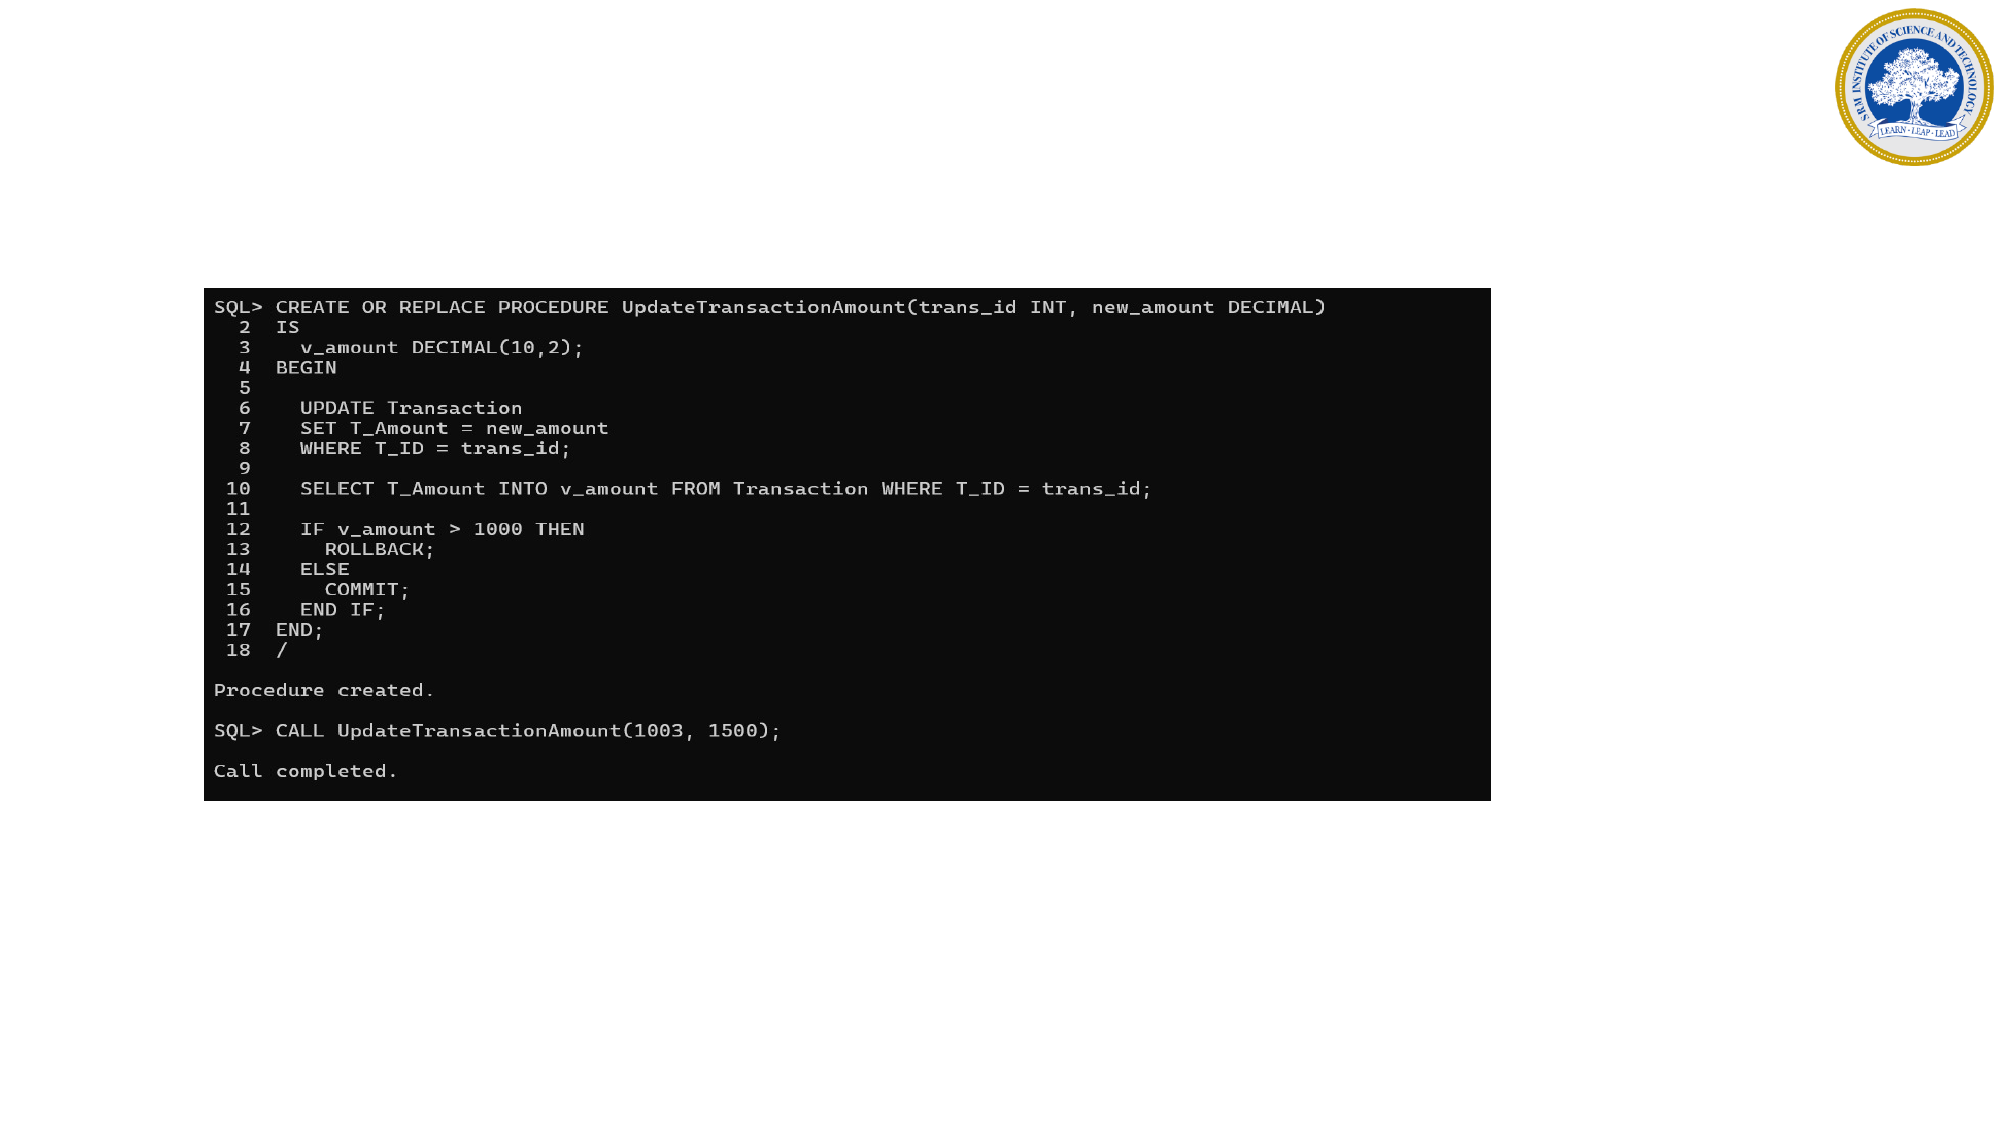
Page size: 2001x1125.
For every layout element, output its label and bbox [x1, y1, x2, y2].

picture [1835, 8, 1994, 166]
picture [204, 288, 1491, 801]
